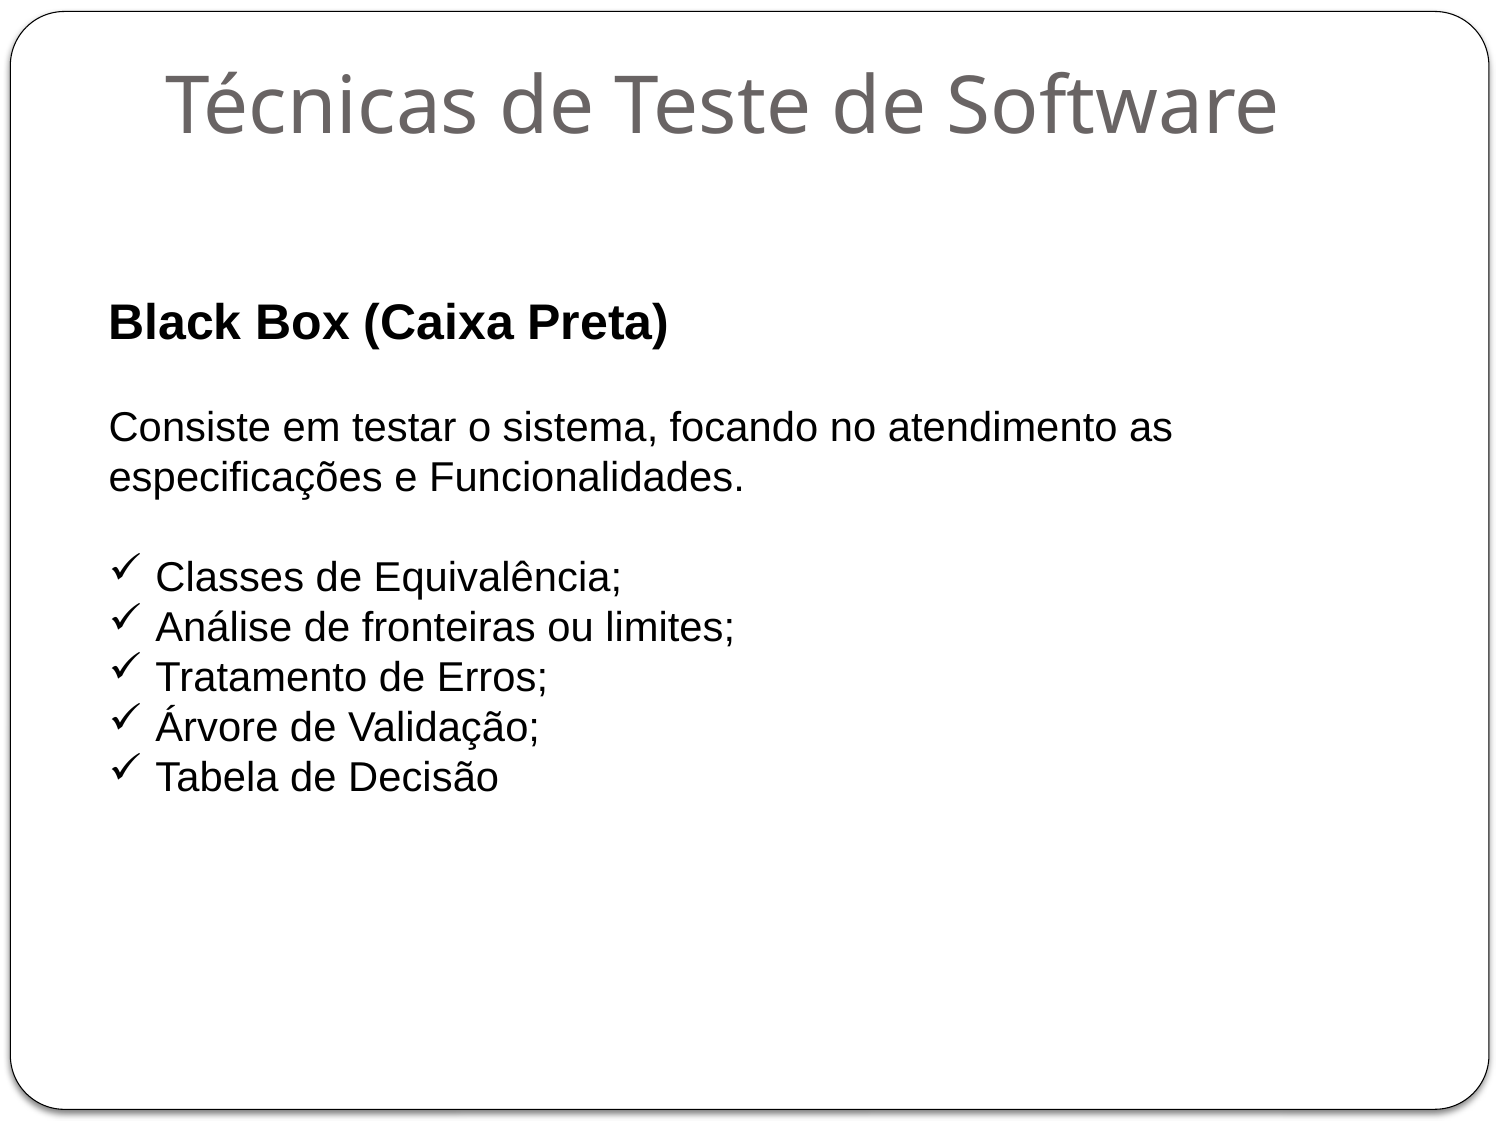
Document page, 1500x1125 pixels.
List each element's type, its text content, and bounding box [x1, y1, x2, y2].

title Técnicas de Teste de Software [149, 44, 1426, 165]
text_box Black Box (Caixa Preta) Consiste em testar o sistema, focando no atendimento as especificações e Funcionalidades. Classes de Equivalência; Análise de fronteiras ou limites; Tratamento de Erros; Árvore de Validação; Tabela de Decisão [93, 282, 1360, 908]
